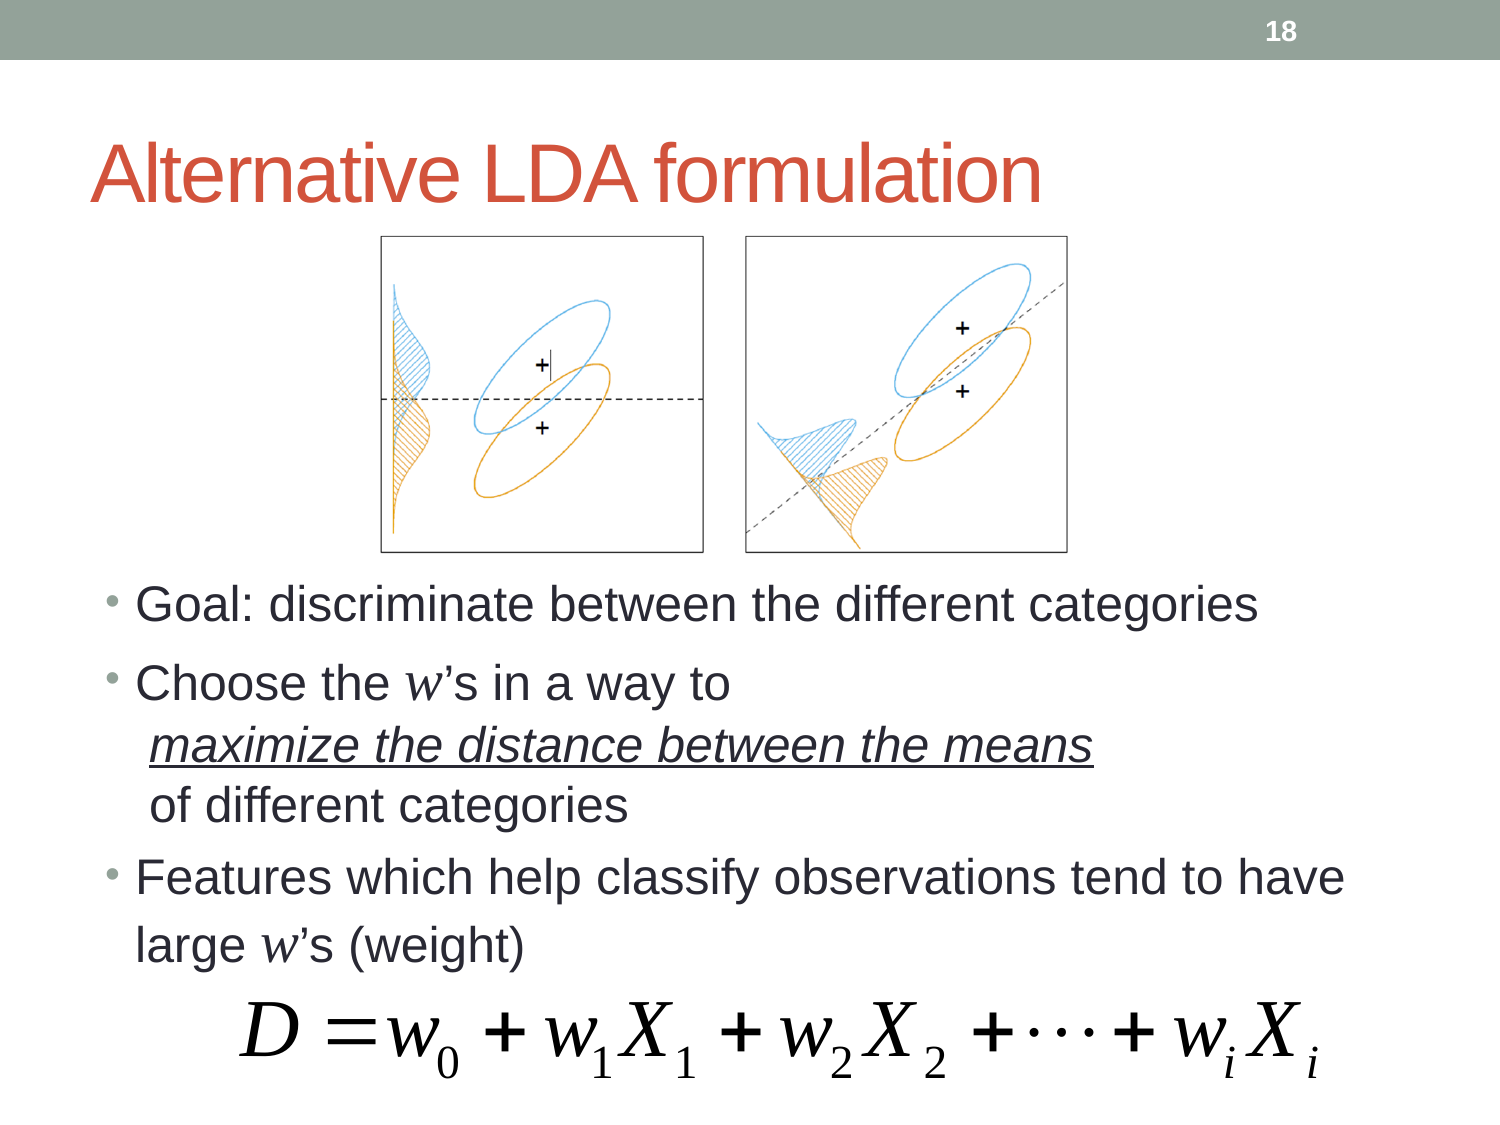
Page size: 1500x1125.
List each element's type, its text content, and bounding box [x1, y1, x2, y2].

title Alternative LDA formulation [75, 87, 1425, 250]
picture [368, 224, 1082, 564]
list Goal: discriminate between the different categories Choose the w’s in a way to maximize the distance between the means of different categories Features which help classify observations tend to have large w’s (weight) [90, 563, 1455, 1100]
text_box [224, 974, 1338, 1099]
slide_number 18 [1250, 3, 1425, 57]
